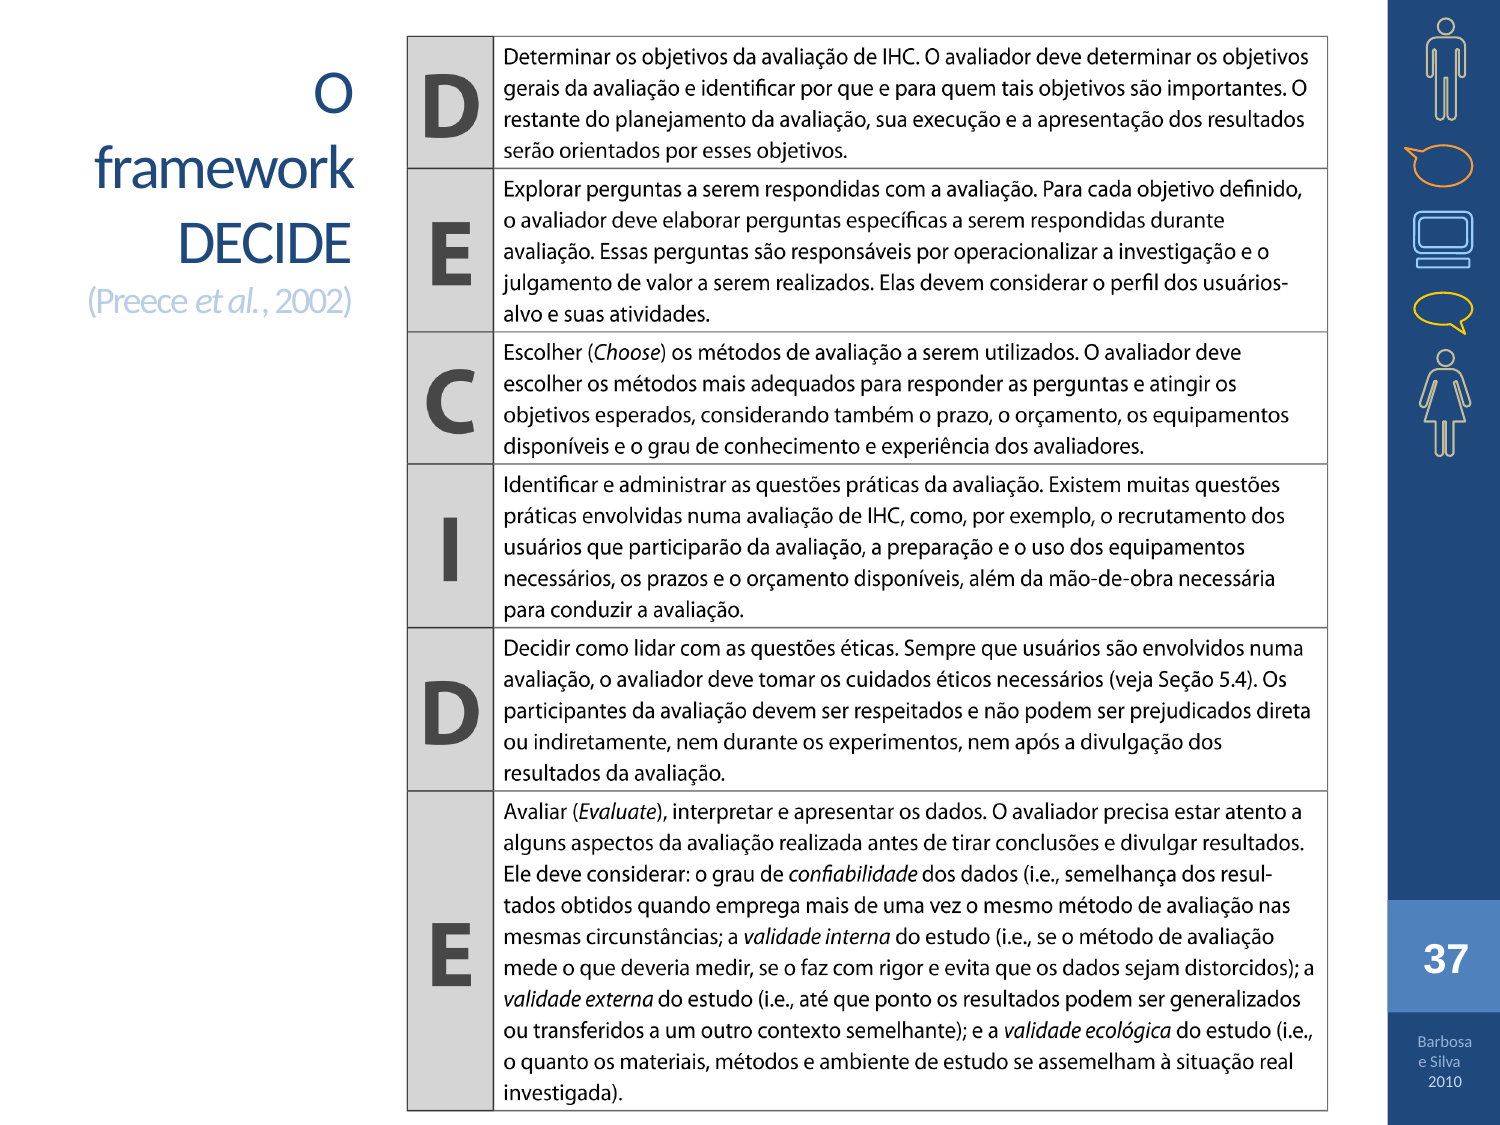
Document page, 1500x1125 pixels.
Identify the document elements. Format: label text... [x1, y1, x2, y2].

title O framework DECIDE (Preece et al., 2002) [41, 45, 369, 327]
picture [391, 26, 1342, 1125]
